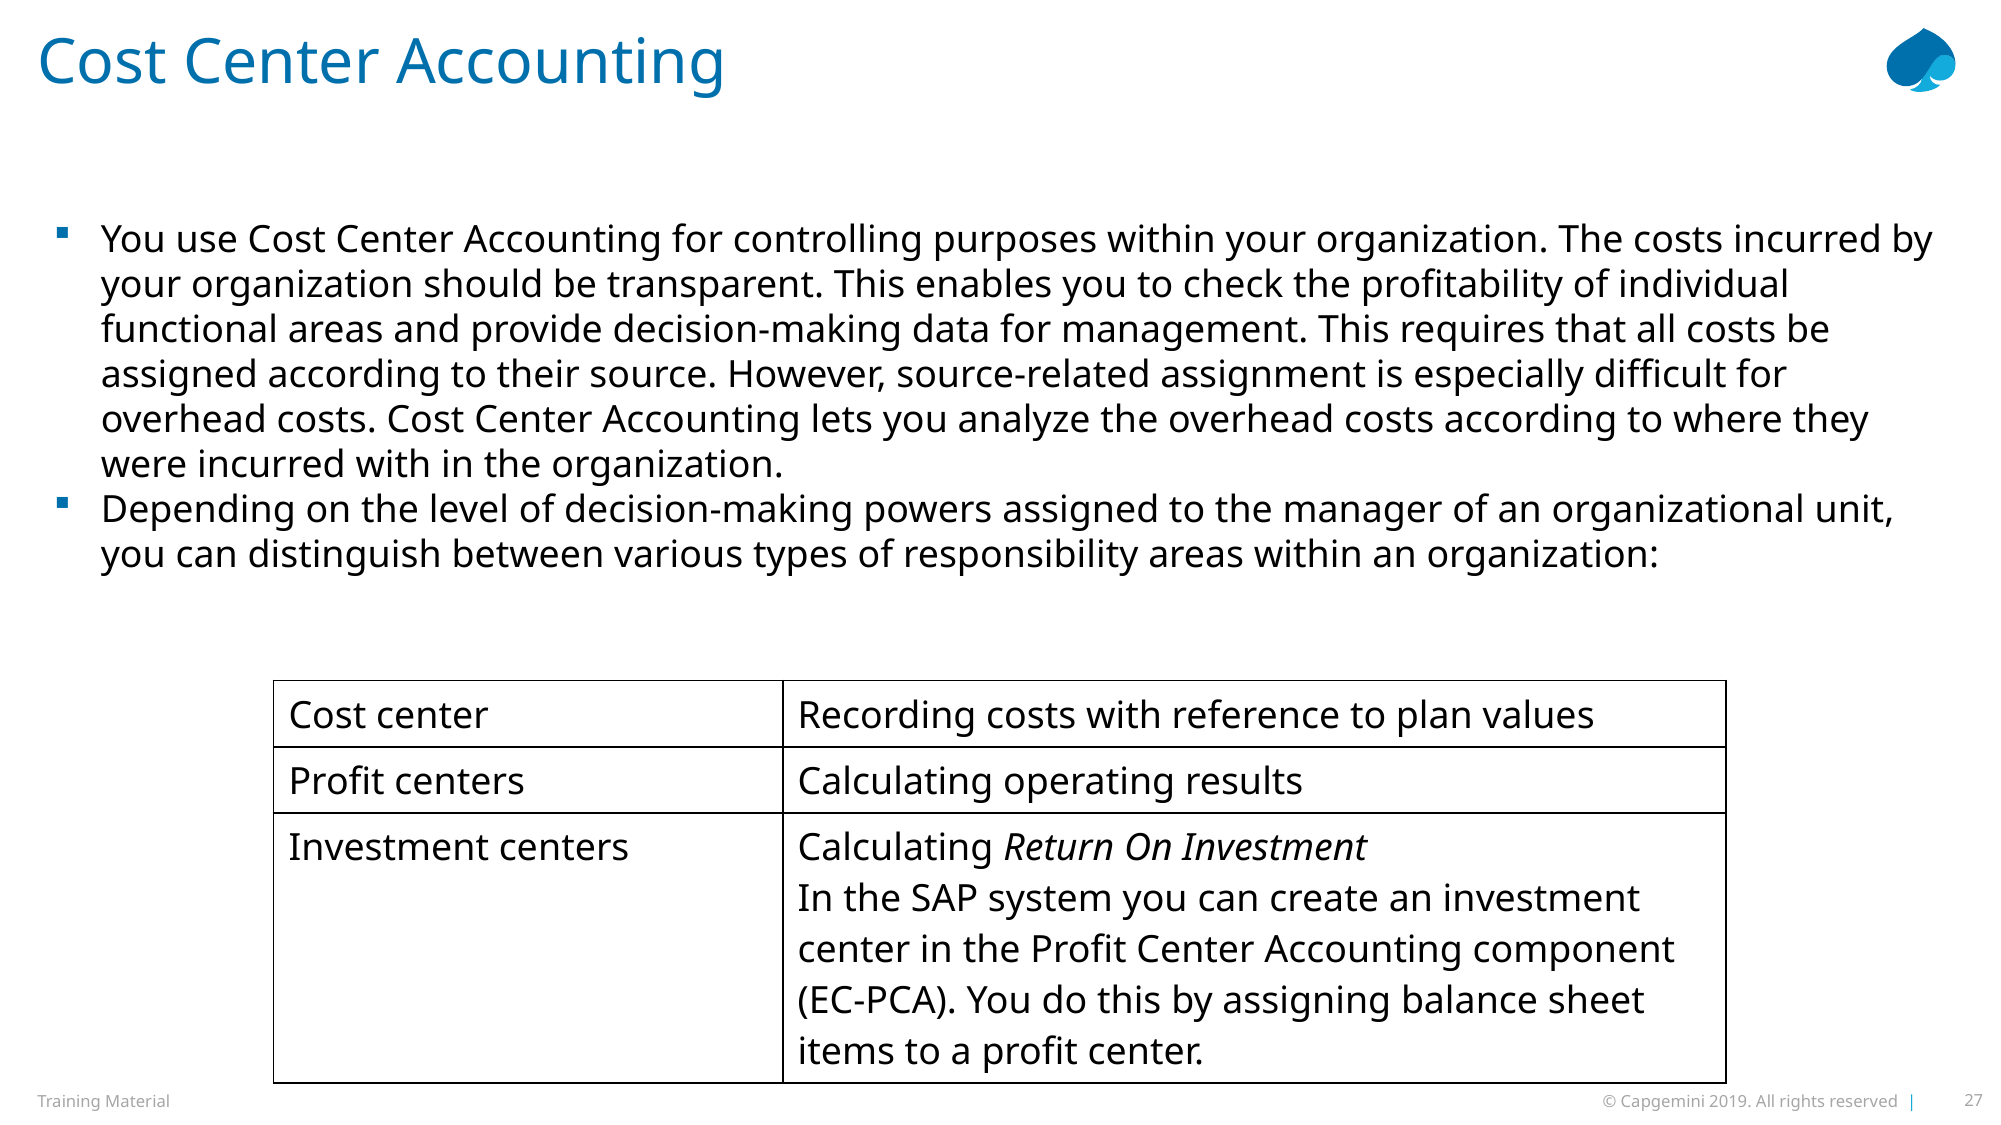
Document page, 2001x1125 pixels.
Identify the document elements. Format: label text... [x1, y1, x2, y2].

list You use Cost Center Accounting for controlling purposes within your organization. The costs incurred by your organization should be transparent. This enables you to check the profitability of individual functional areas and provide decision-making data for management. This requires that all costs be assigned according to their source. However, source-related assignment is especially difficult for overhead costs. Cost Center Accounting lets you analyze the overhead costs according to where they were incurred with in the organization. Depending on the level of decision-making powers assigned to the manager of an organizational unit, you can distinguish between various types of responsibility areas within an organization: [39, 208, 1955, 587]
table_cell Profit centers [274, 748, 782, 812]
table_header Recording costs with reference to plan values [784, 681, 1725, 746]
table_cell Calculating Return On Investment In the SAP system you can create an investment center in the Profit Center Accounting component (EC-PCA). You do this by assigning balance sheet items to a profit center. [784, 814, 1725, 1082]
table_cell Investment centers [274, 814, 782, 1082]
table_cell Calculating operating results [784, 748, 1725, 812]
table_header Cost center [274, 681, 782, 746]
title Cost Center Accounting [37, 0, 1863, 119]
